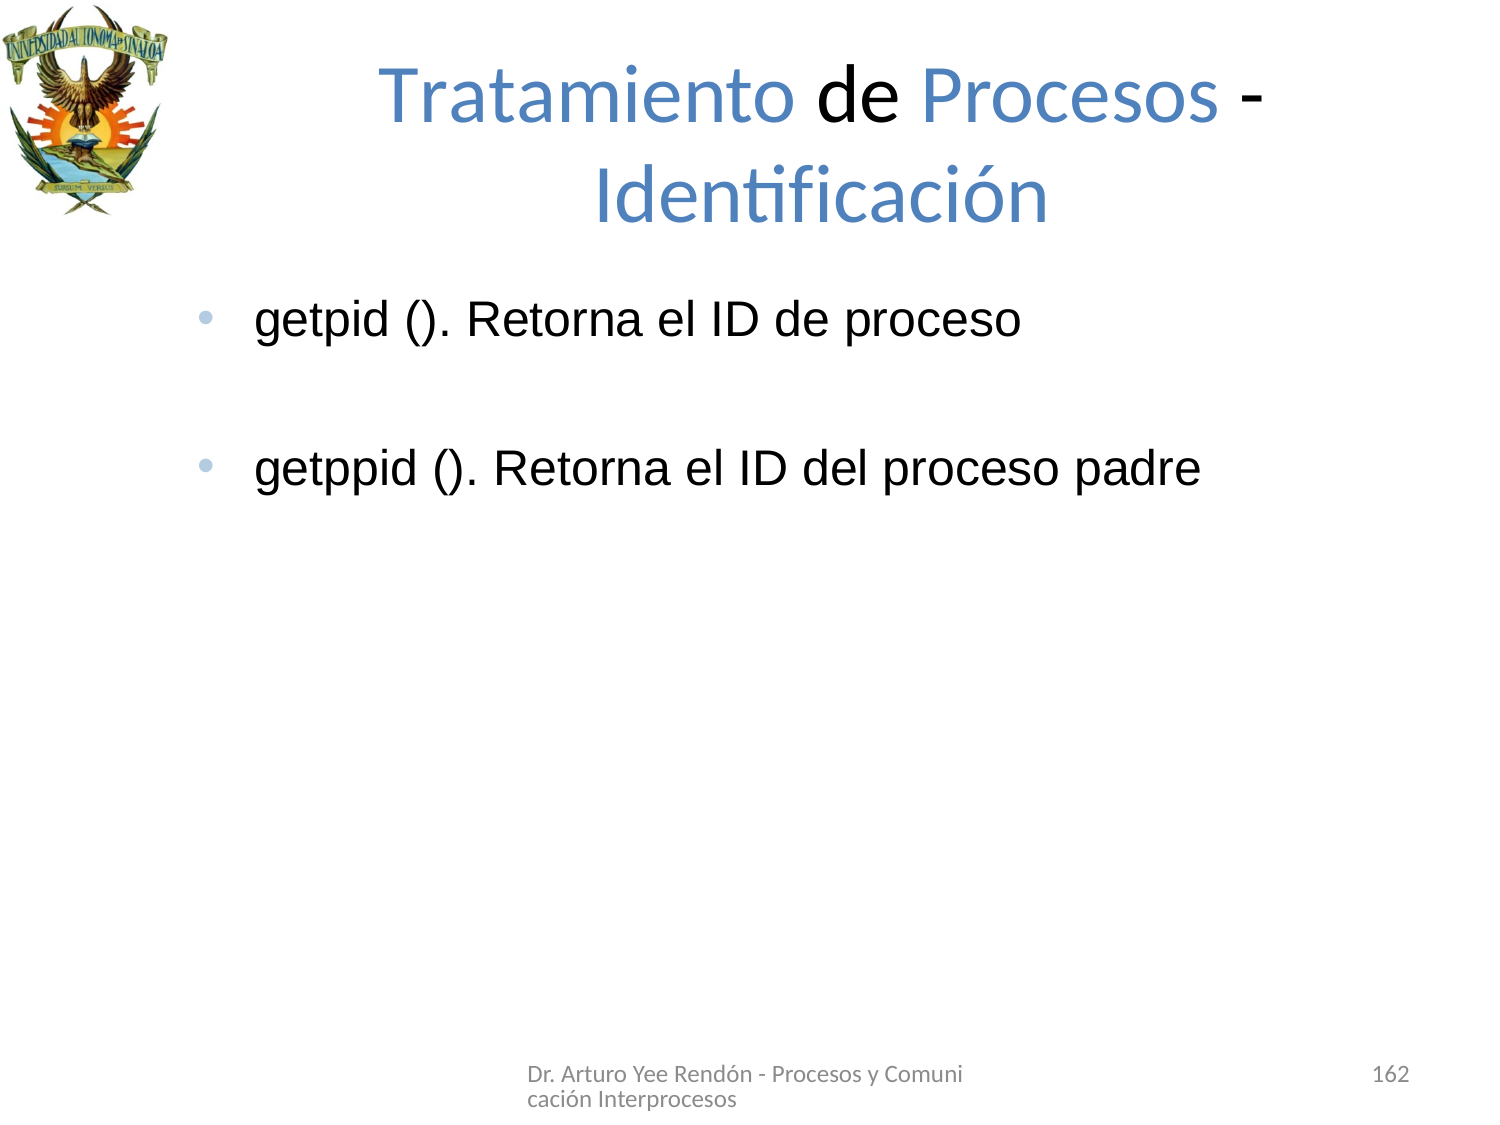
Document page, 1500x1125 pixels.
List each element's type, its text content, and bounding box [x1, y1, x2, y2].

footer Dr. Arturo Yee Rendón - Procesos y Comunicación Interprocesos [512, 1042, 988, 1103]
picture [0, 3, 170, 219]
text_box getpid (). Retorna el ID de proceso getppid (). Retorna el ID del proceso padre [195, 286, 1205, 496]
title Tratamiento de Procesos - Identificación [169, 38, 1475, 239]
slide_number 162 [1074, 1042, 1425, 1103]
